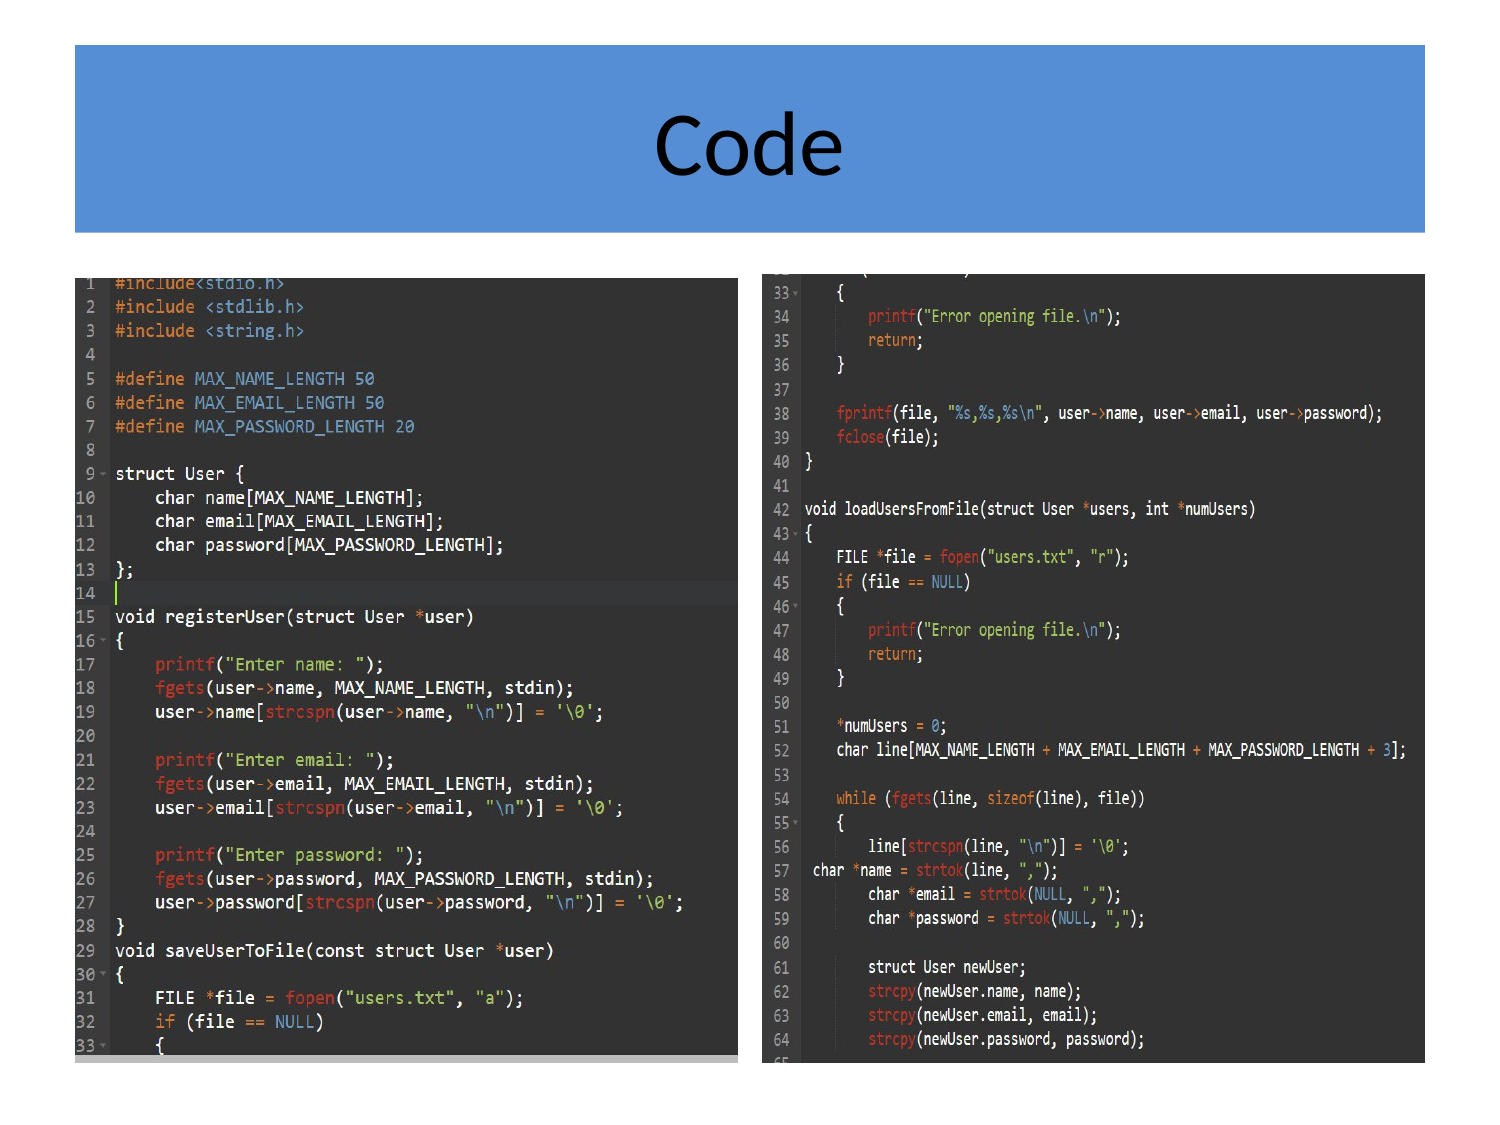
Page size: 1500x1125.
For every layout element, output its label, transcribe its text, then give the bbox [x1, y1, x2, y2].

title Code [75, 45, 1425, 233]
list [74, 278, 738, 1063]
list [762, 274, 1426, 1063]
